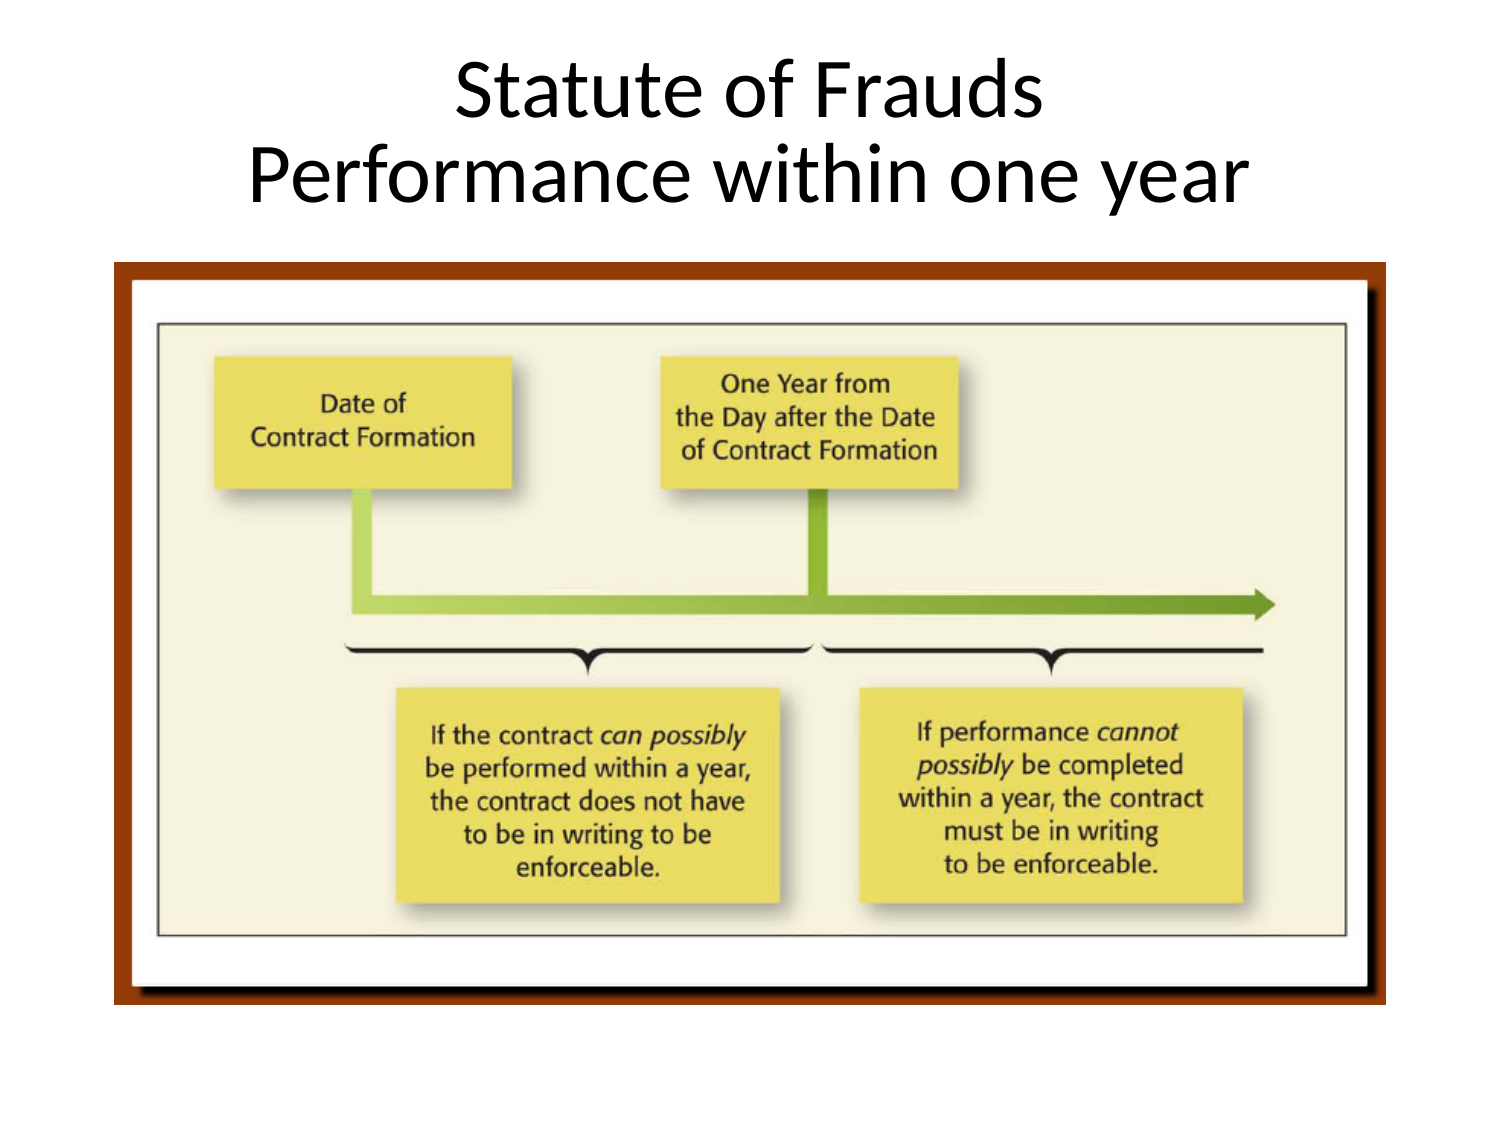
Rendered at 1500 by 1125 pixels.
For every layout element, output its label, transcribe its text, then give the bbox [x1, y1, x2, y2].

title Statute of Frauds Performance within one year [75, 45, 1425, 233]
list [114, 262, 1386, 1006]
